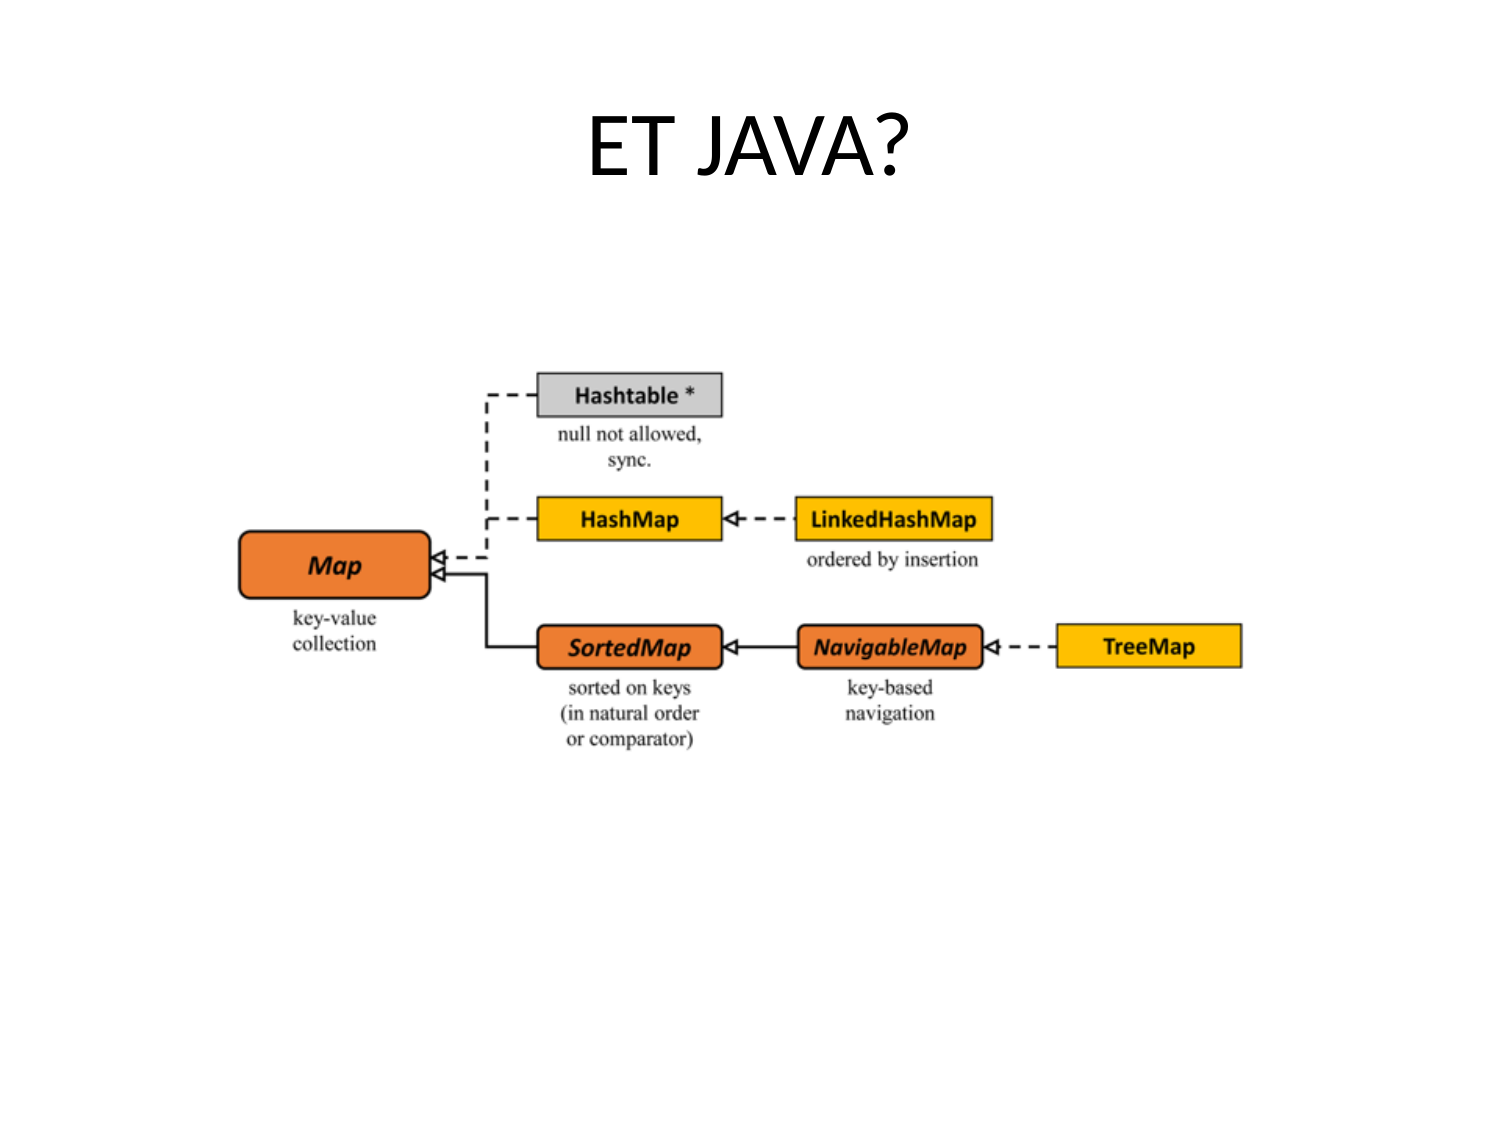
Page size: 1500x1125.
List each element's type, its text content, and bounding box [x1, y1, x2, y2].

title ET JAVA? [75, 45, 1425, 233]
picture [223, 359, 1276, 766]
